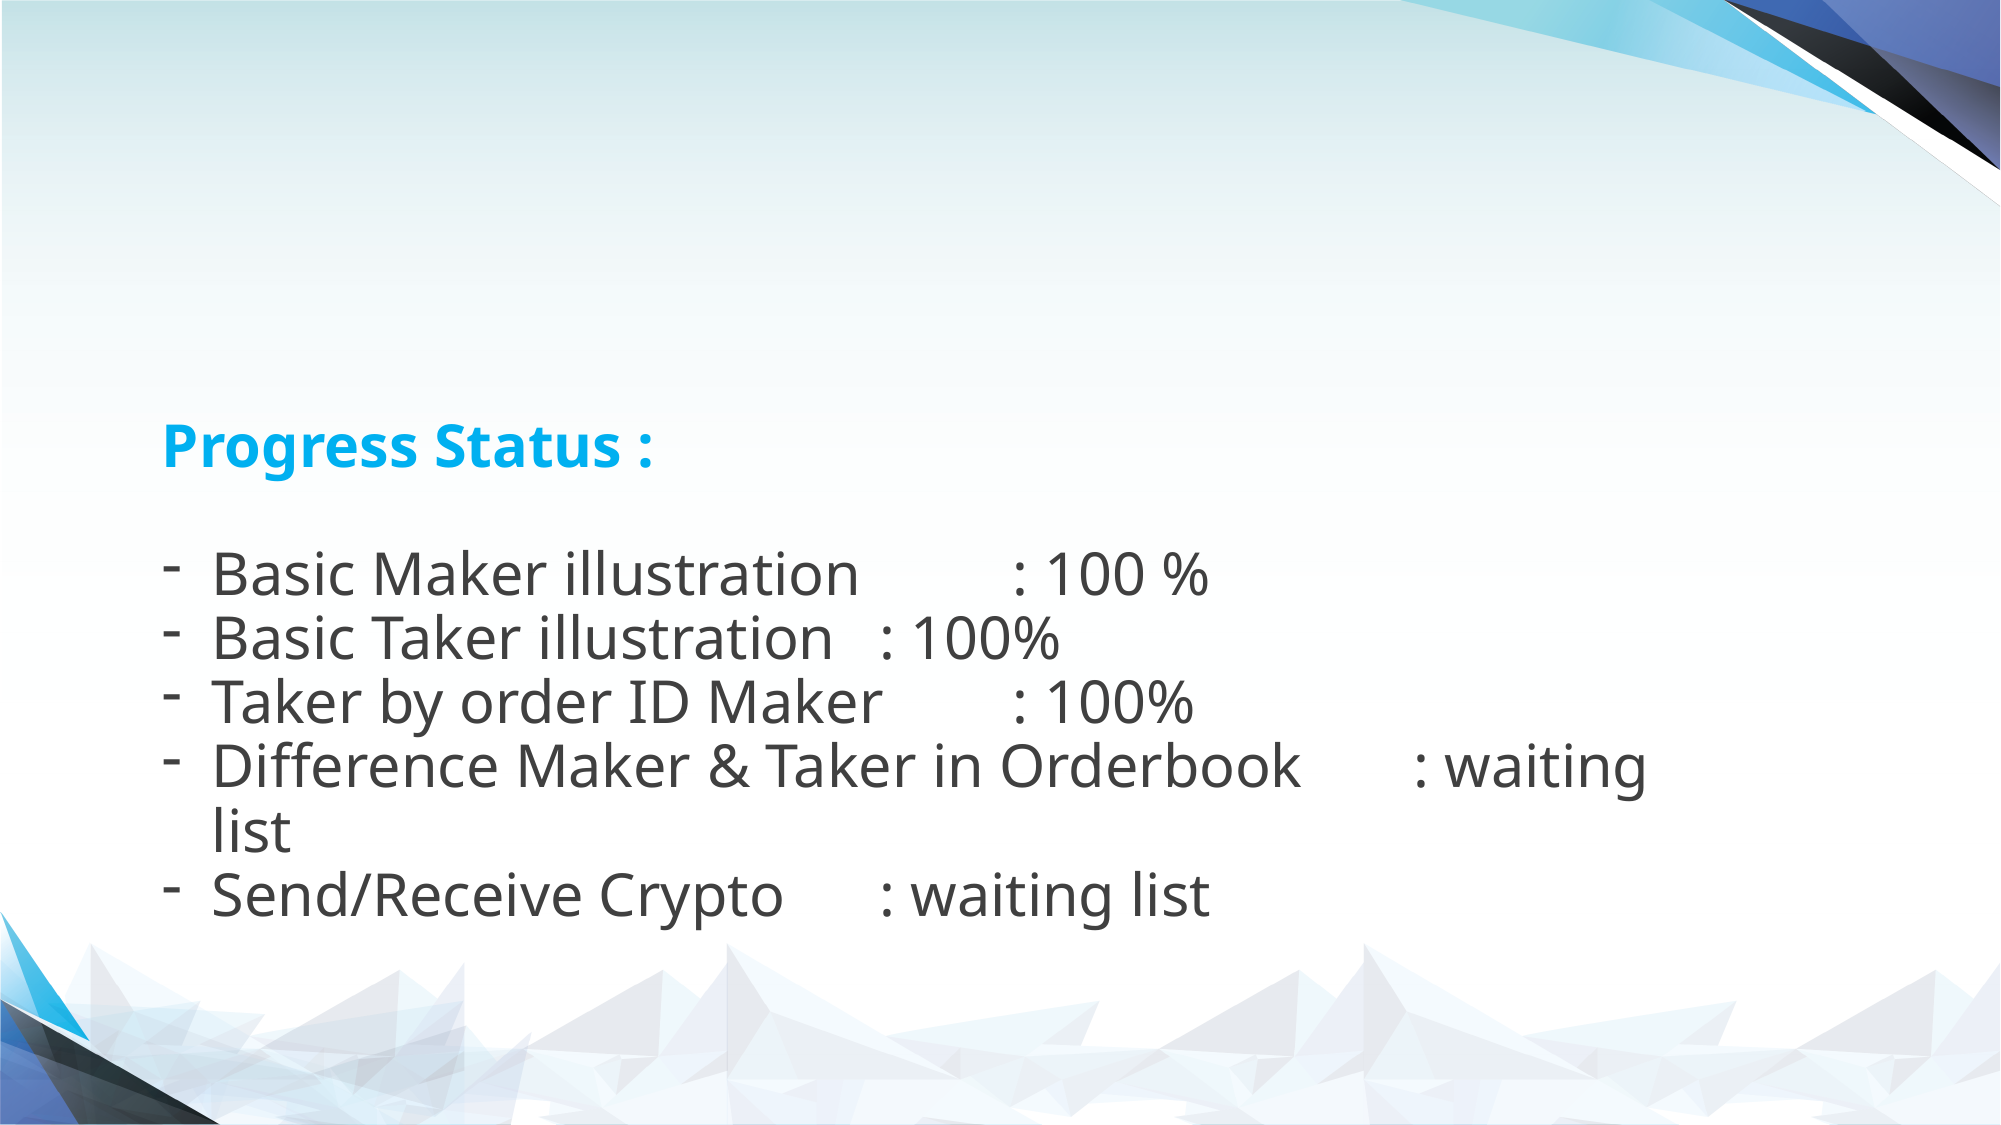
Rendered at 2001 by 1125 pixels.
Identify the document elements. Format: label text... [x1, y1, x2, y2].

picture [0, 0, 2001, 1125]
text_box Progress Status : Basic Maker illustration : 100 % Basic Taker illustration : 100% Taker by order ID Maker : 100% Difference Maker & Taker in Orderbook : waiting list Send/Receive Crypto : waiting list [146, 408, 1731, 938]
